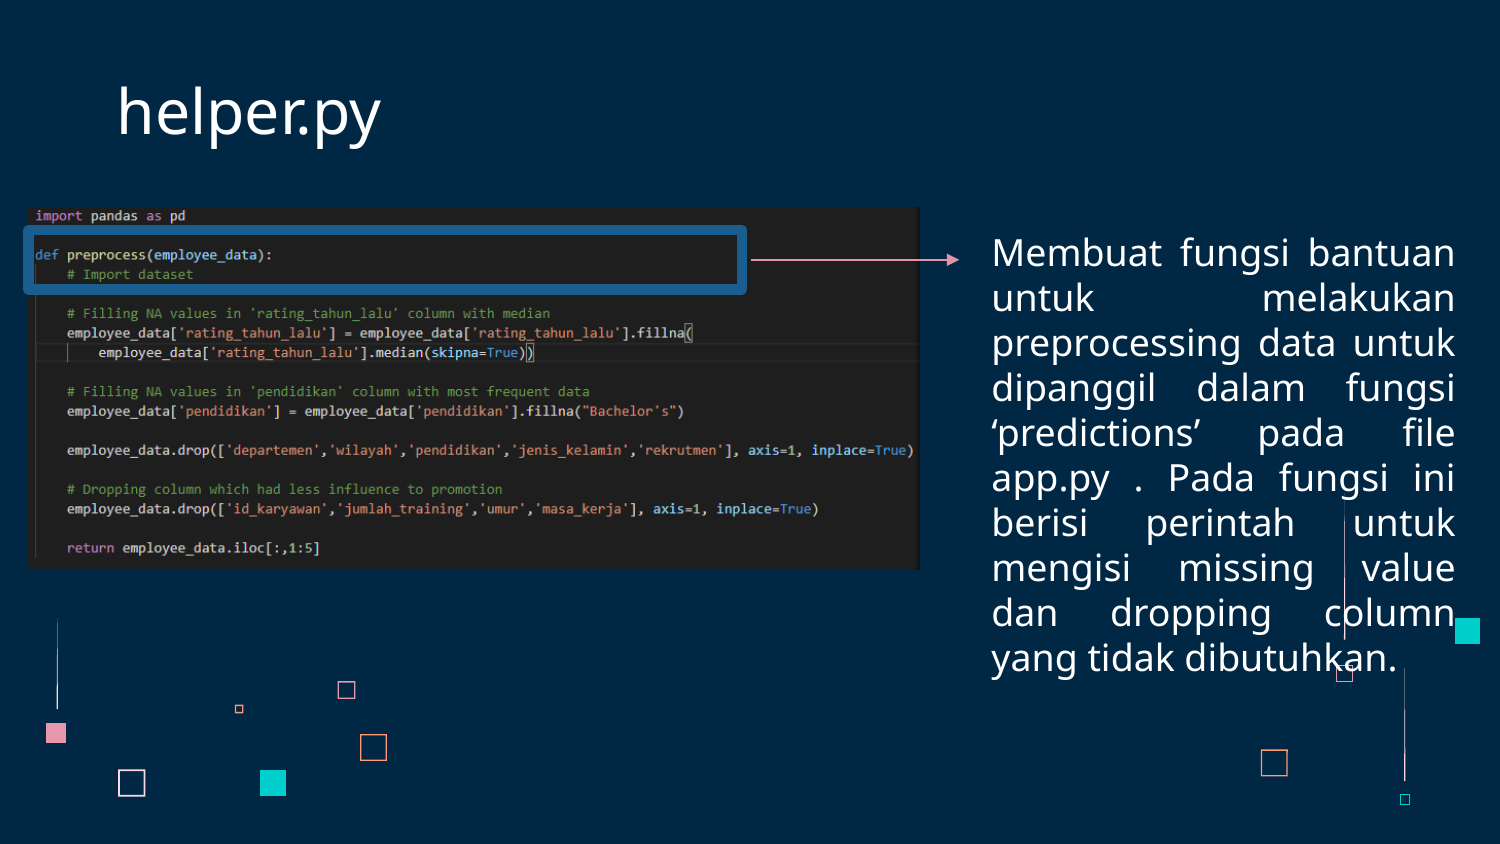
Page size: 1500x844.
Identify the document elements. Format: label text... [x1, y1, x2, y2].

title helper.py [101, 67, 543, 163]
picture [28, 207, 920, 571]
list Membuat fungsi bantuan untuk melakukan preprocessing data untuk dipanggil dalam fungsi ‘predictions’ pada file app.py . Pada fungsi ini berisi perintah untuk mengisi missing value dan dropping column yang tidak dibutuhkan. [957, 214, 1472, 517]
